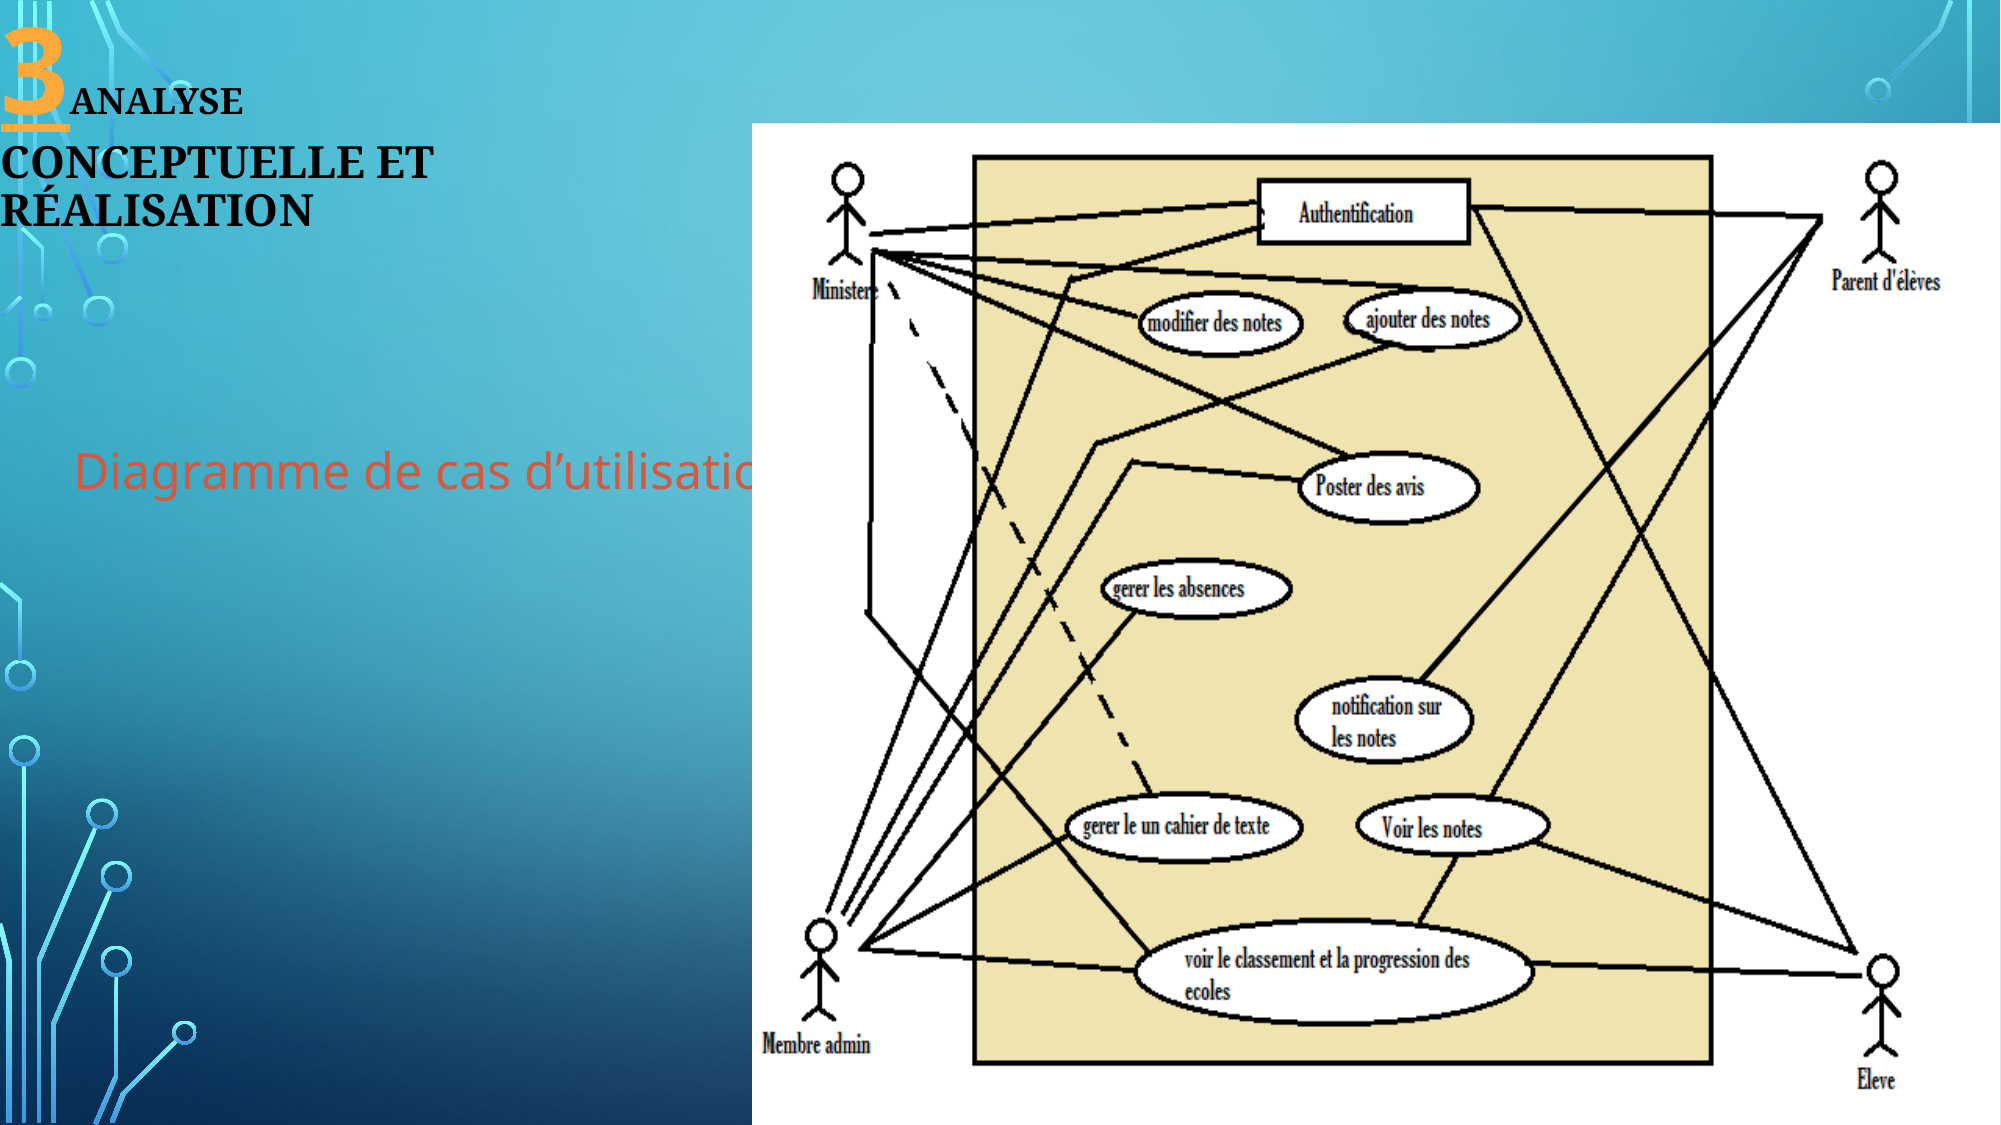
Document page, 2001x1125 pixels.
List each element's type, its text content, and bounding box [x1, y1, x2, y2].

title 3Analyse conceptuelle et réalisation [0, 2, 483, 245]
list Diagramme de cas d’utilisation [58, 420, 752, 1002]
picture [752, 123, 2000, 1125]
